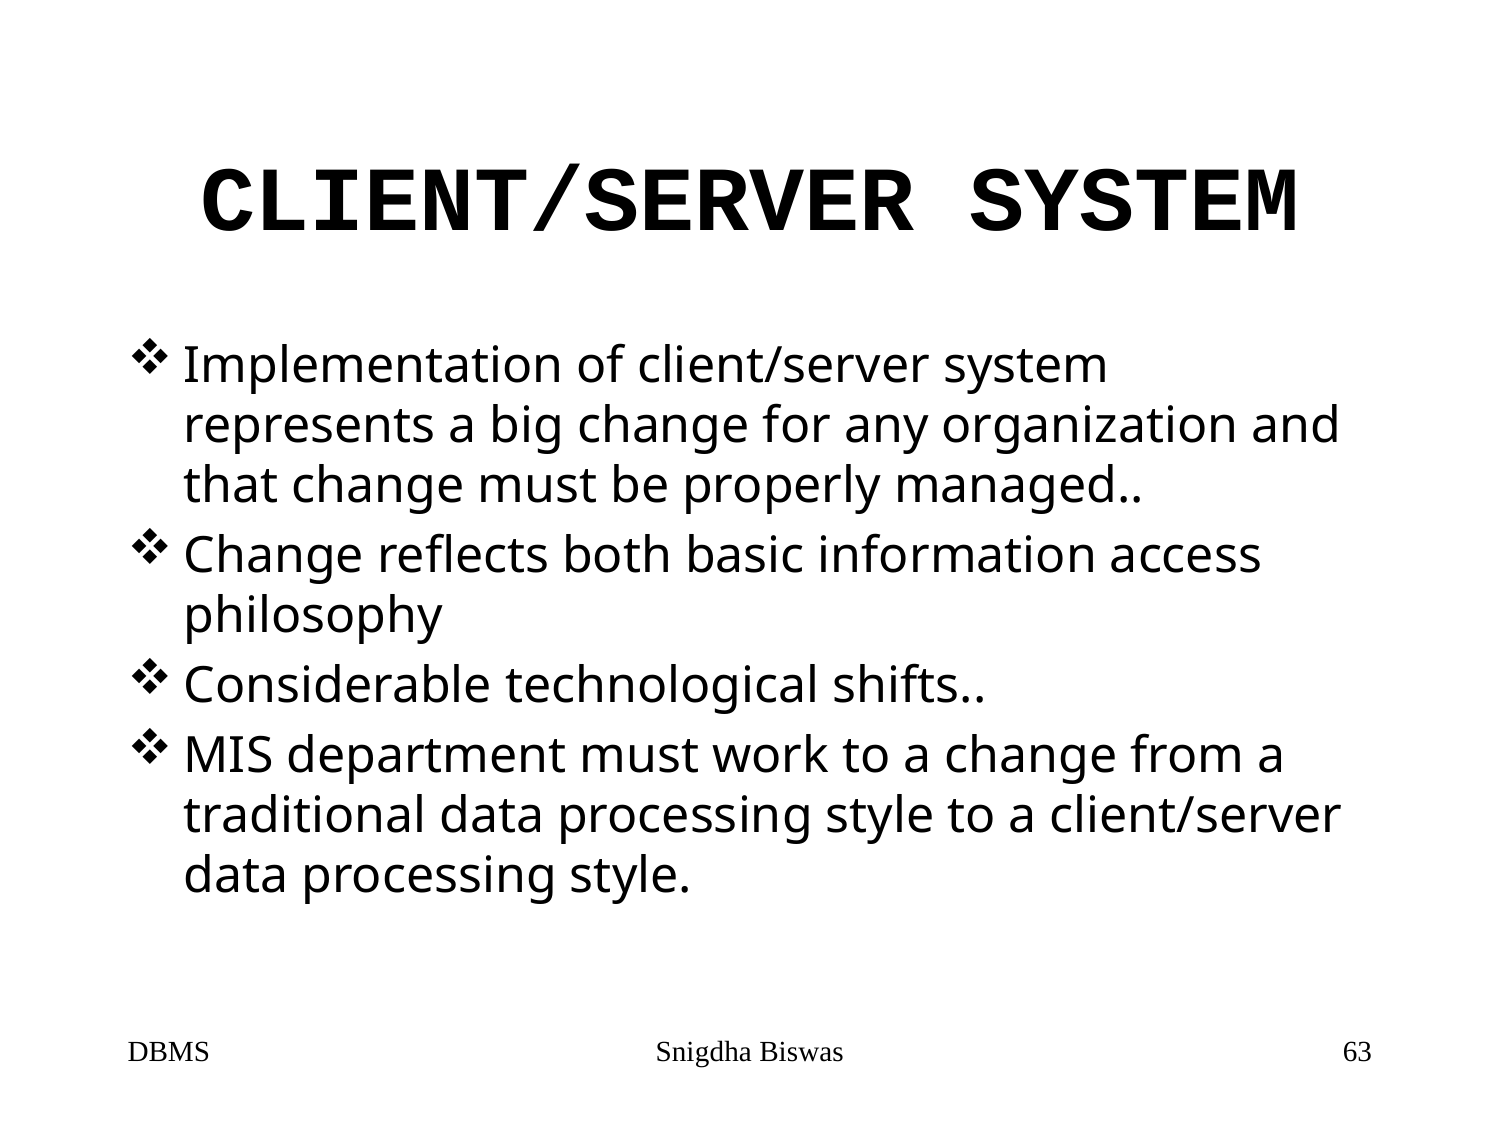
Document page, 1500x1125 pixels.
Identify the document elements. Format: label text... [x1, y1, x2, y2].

slide_number DBMS [112, 1024, 426, 1101]
list Implementation of client/server system represents a big change for any organization and that change must be properly managed.. Change reflects both basic information access philosophy Considerable technological shifts.. MIS department must work to a change from a traditional data processing style to a client/server data processing style. [112, 324, 1388, 1001]
footer Snigdha Biswas [512, 1024, 988, 1101]
title CLIENT/SERVER SYSTEM [112, 99, 1388, 288]
slide_number 63 [1074, 1024, 1388, 1101]
